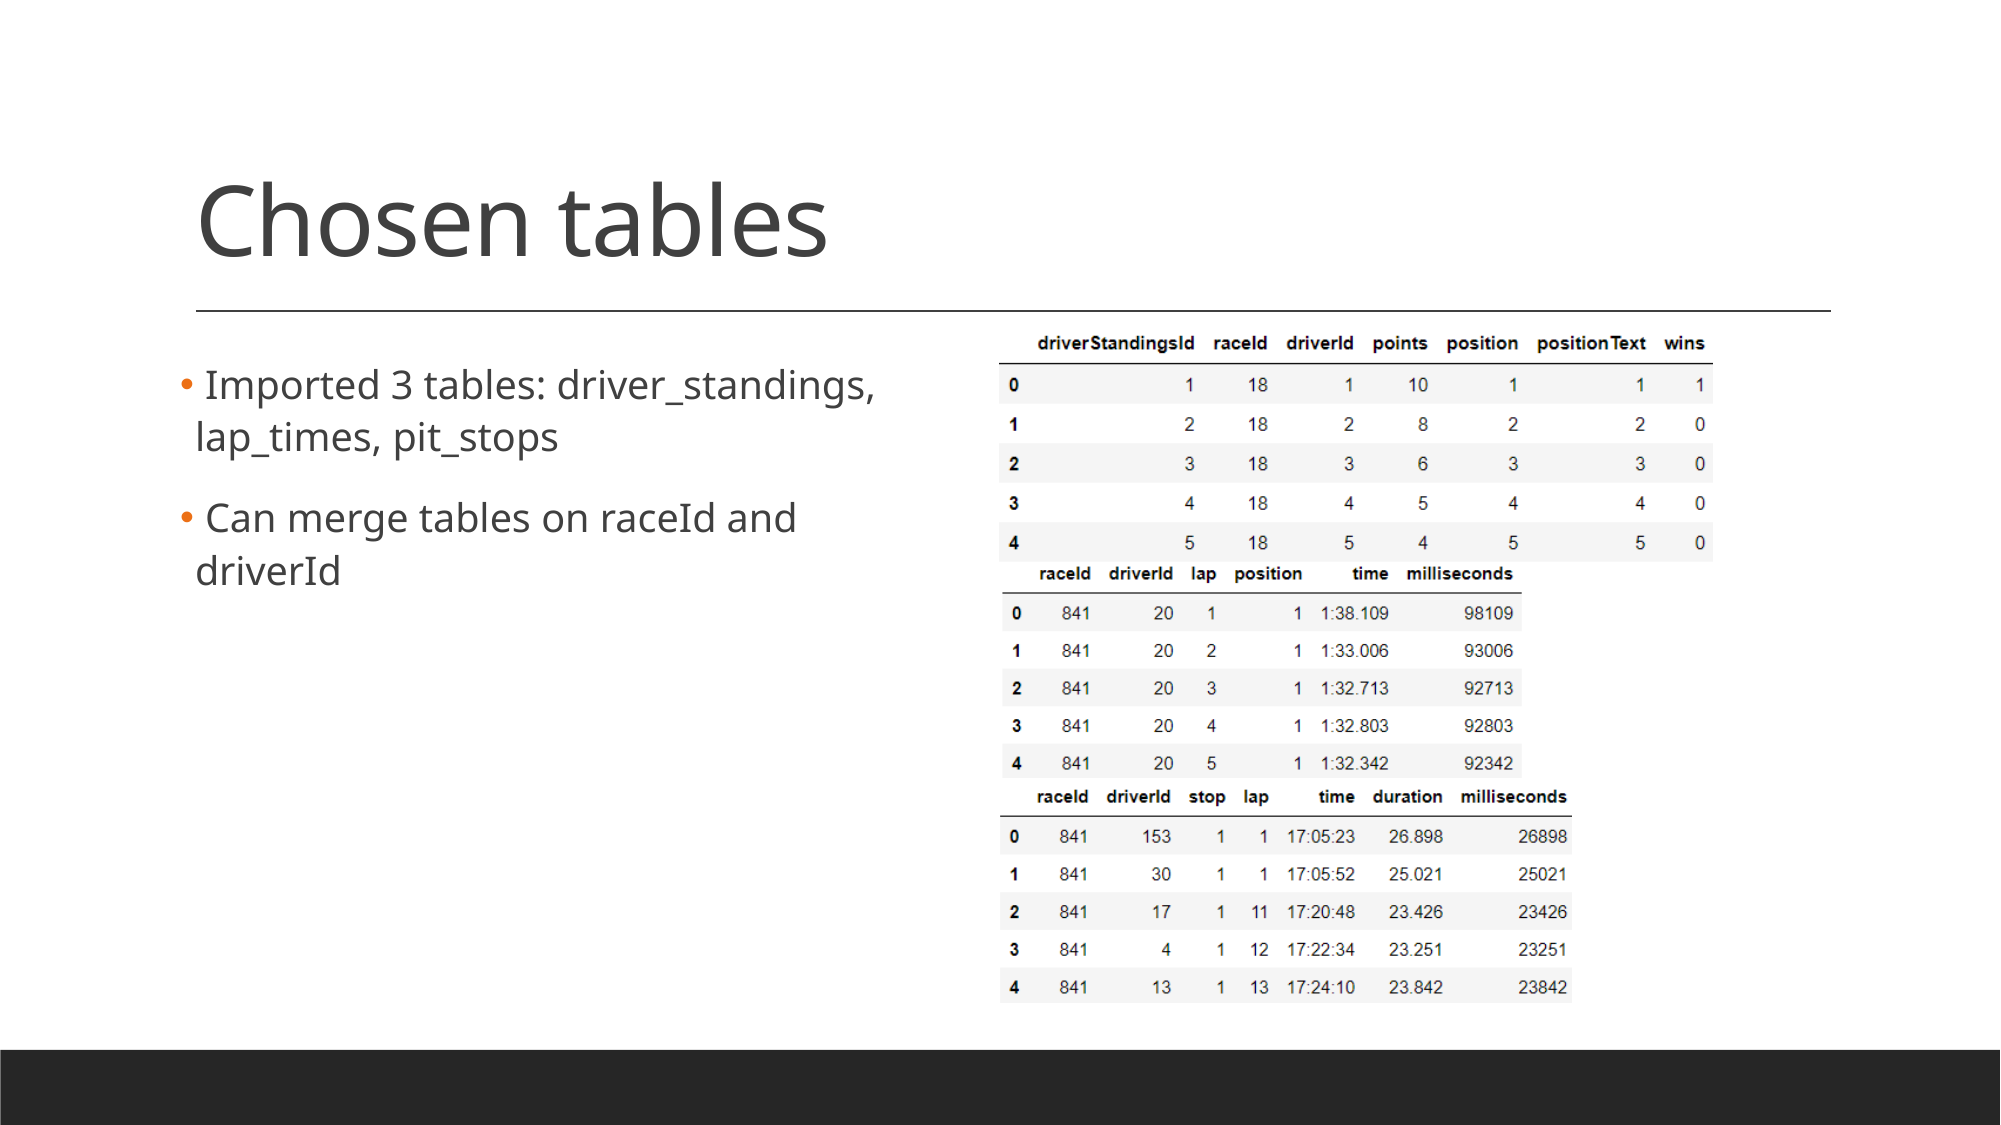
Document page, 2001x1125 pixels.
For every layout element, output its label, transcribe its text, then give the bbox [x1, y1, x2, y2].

picture [999, 330, 1714, 1003]
title Chosen tables [180, 47, 1830, 285]
list Imported 3 tables: driver_standings, lap_times, pit_stops Can merge tables on raceId and driverId [180, 347, 942, 963]
